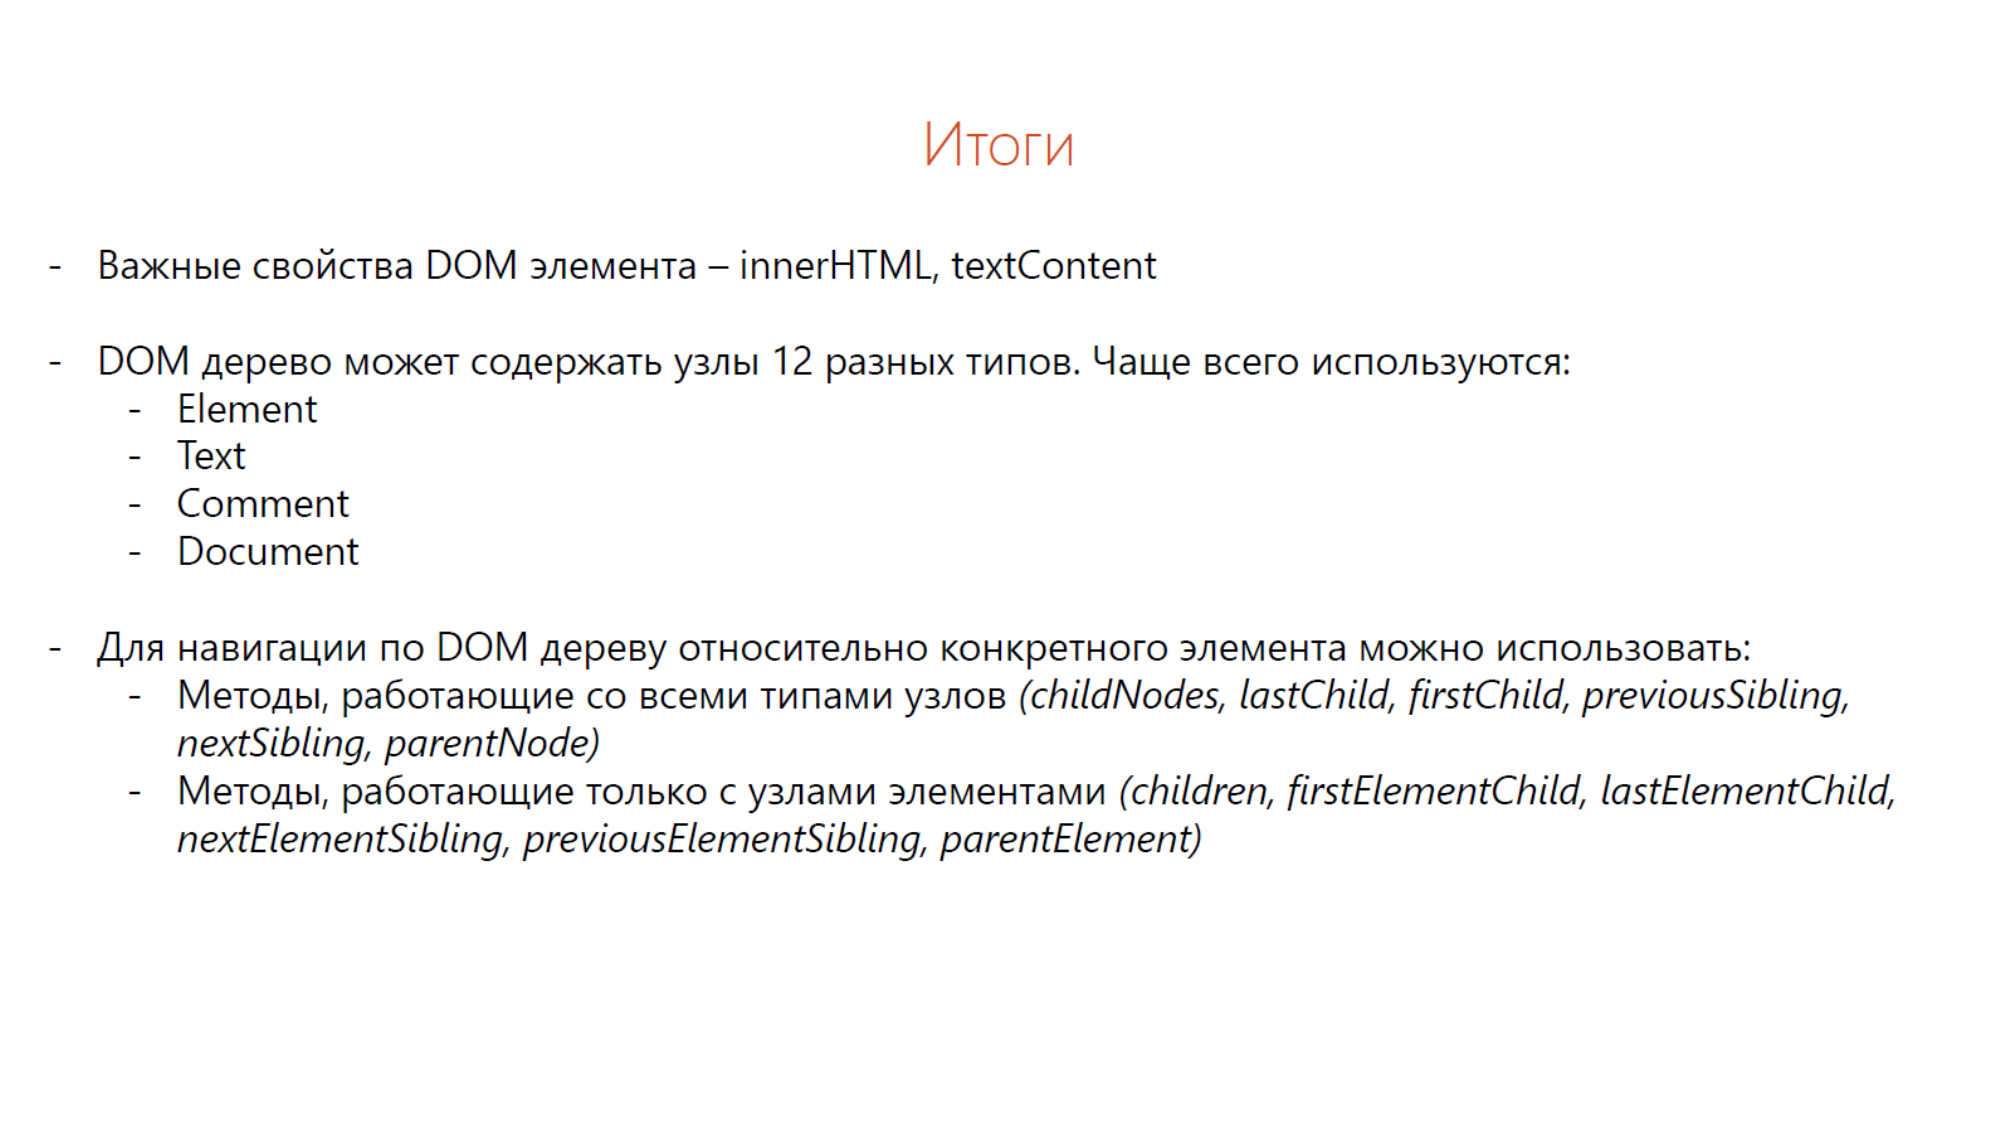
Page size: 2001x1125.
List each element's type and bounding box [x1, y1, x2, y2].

picture [0, 100, 2000, 1025]
